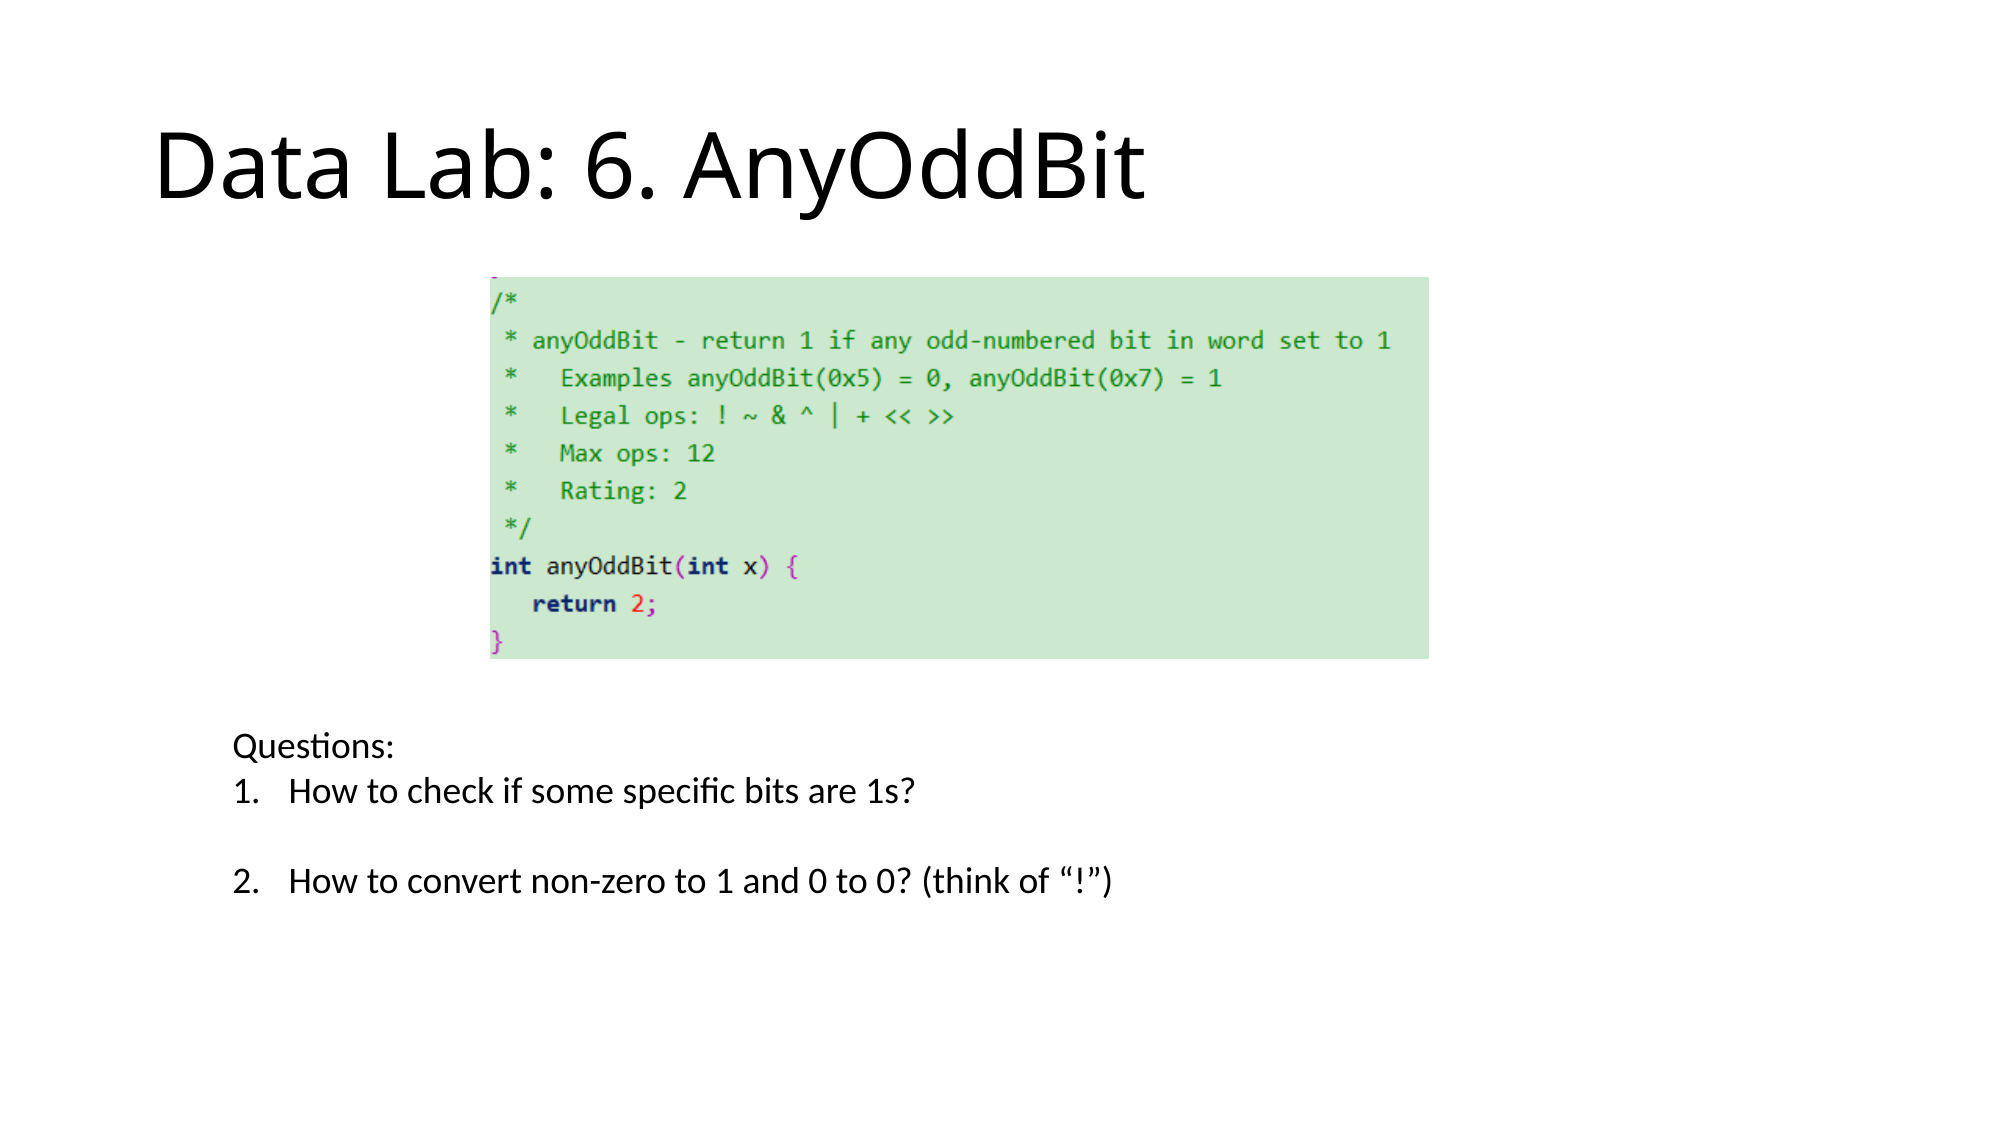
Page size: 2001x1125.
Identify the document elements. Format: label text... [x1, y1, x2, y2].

title Data Lab: 6. AnyOddBit [137, 59, 1863, 278]
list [490, 277, 1429, 659]
text_box Questions: How to check if some specific bits are 1s? How to convert non-zero to 1 and 0 to 0? (think of “!”) [217, 713, 1129, 909]
